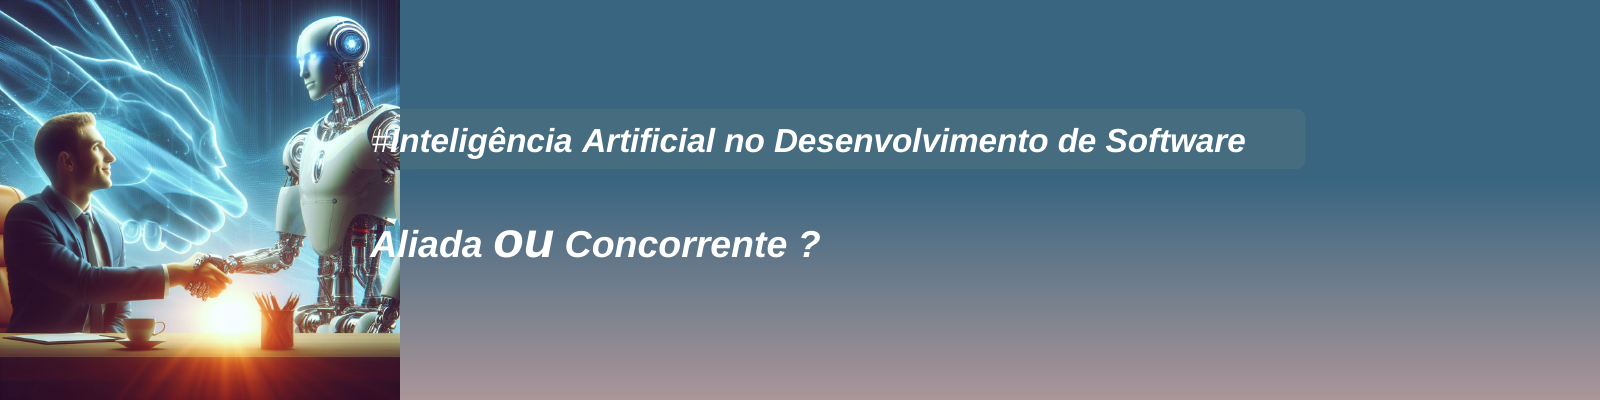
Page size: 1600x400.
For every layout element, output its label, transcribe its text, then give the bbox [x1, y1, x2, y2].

text_box #Inteligência Artificial no Desenvolvimento de Software [400, 108, 1306, 170]
text_box Aliada ou Concorrente ? [400, 199, 946, 275]
text_box [400, 0, 1600, 400]
picture [0, 0, 400, 400]
